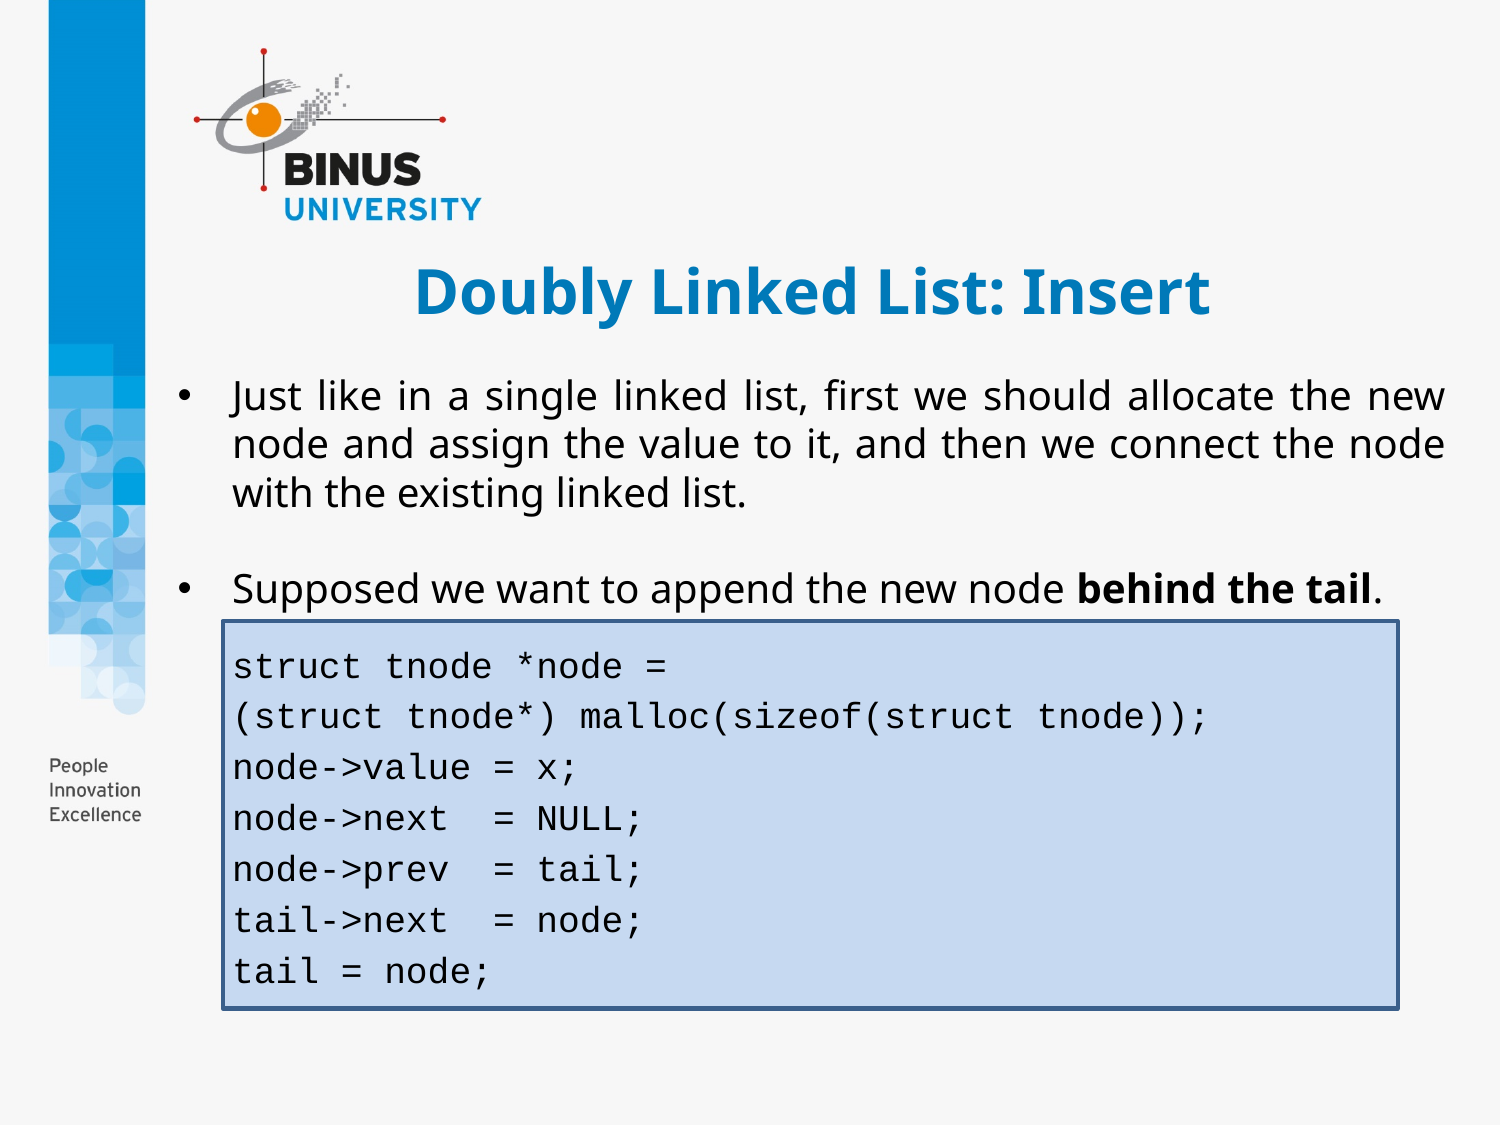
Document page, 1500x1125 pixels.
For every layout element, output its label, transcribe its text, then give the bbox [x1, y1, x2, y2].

list Just like in a single linked list, first we should allocate the new node and assign the value to it, and then we connect the node with the existing linked list. Supposed we want to append the new node behind the tail. struct tnode *node = (struct tnode*) malloc(sizeof(struct tnode)); node->value = x; node->next = NULL; node->prev = tail; tail->next = node; tail = node; [162, 362, 1463, 1000]
title Doubly Linked List: Insert [162, 224, 1463, 355]
picture [0, 0, 1500, 846]
text_box [221, 1000, 1400, 1011]
